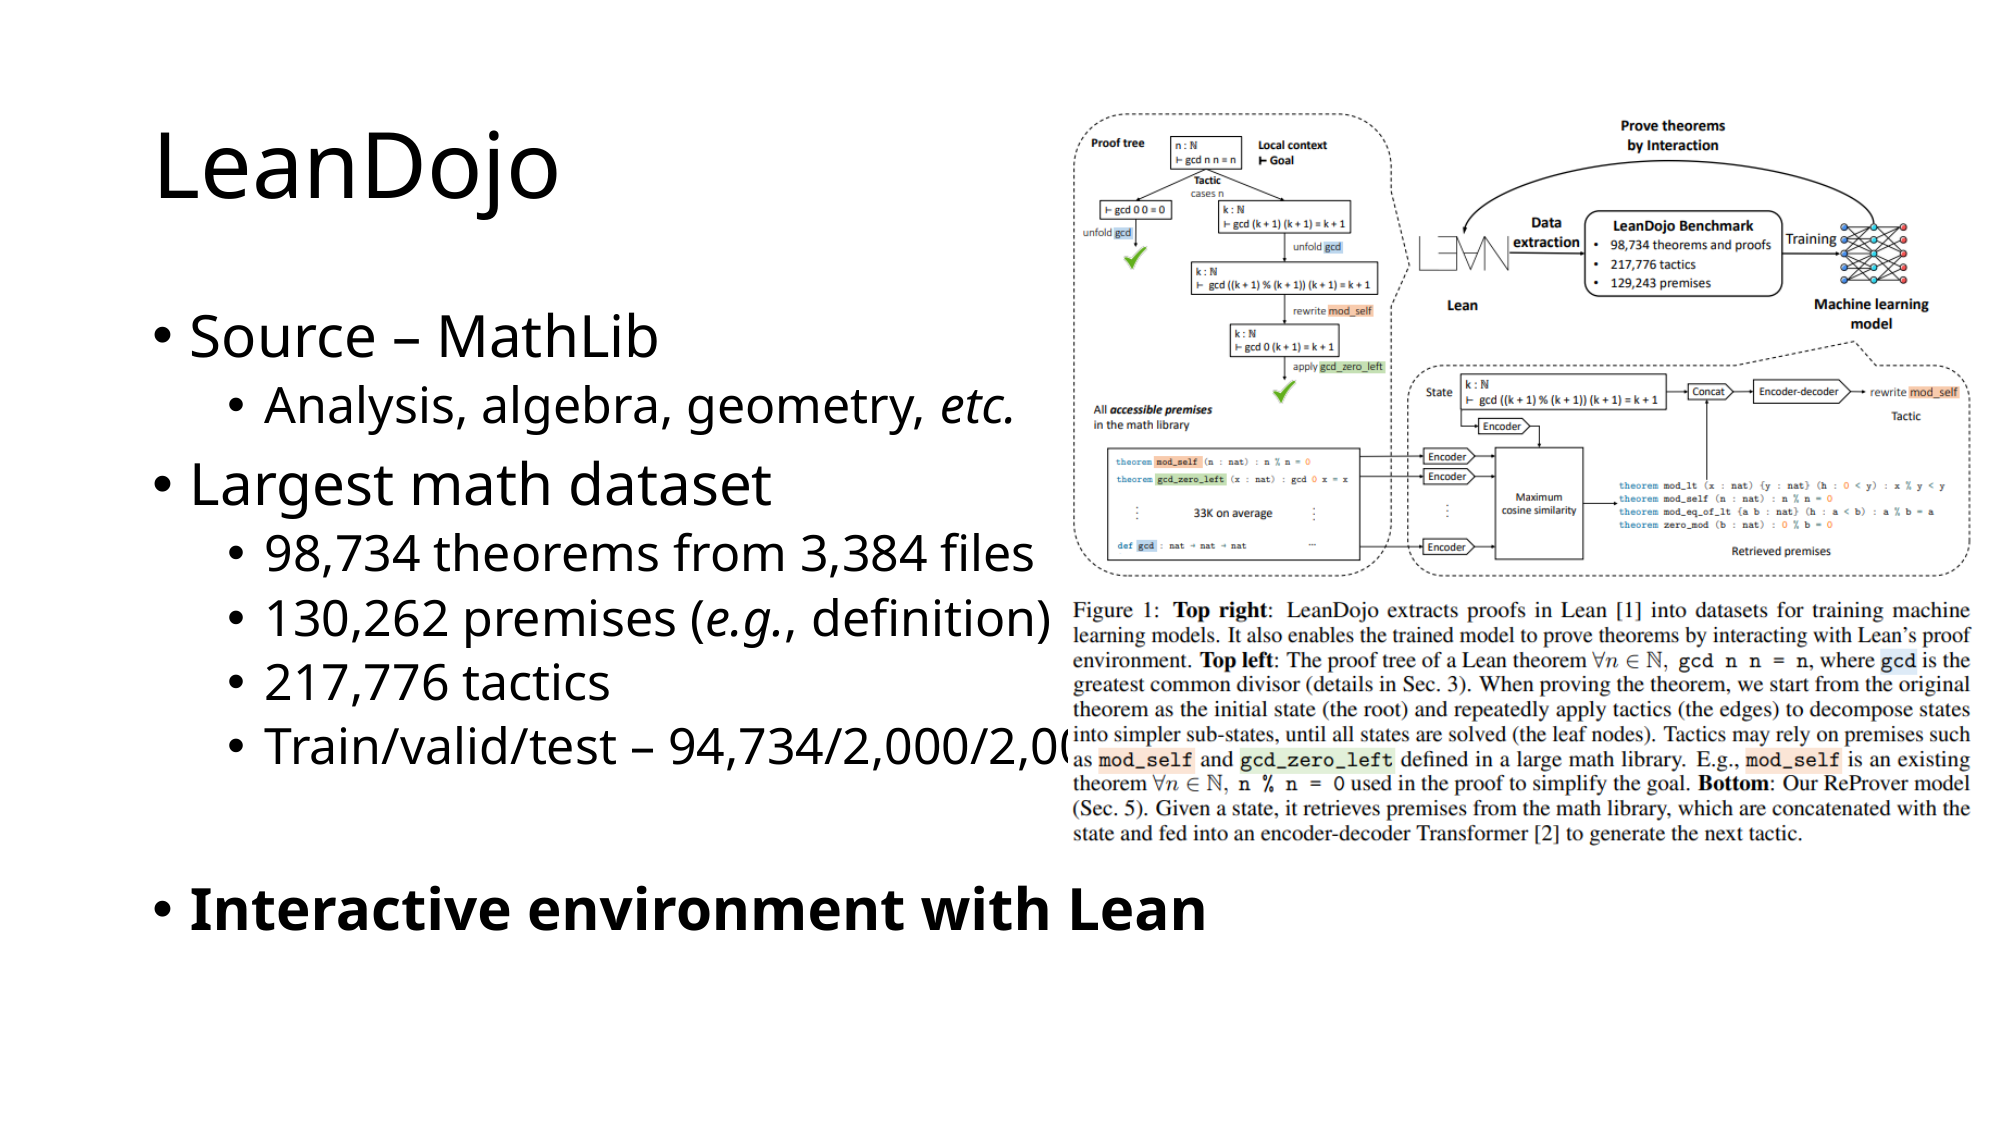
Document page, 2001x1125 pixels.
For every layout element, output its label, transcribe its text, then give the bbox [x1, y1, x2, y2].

title LeanDojo [137, 59, 1863, 278]
picture [1067, 111, 1977, 849]
list Source – MathLib Analysis, algebra, geometry, etc. Largest math dataset 98,734 theorems from 3,384 files 130,262 premises (e.g., definition) 217,776 tactics Train/valid/test – 94,734/2,000/2,000 Interactive environment with Lean [137, 299, 1863, 1014]
